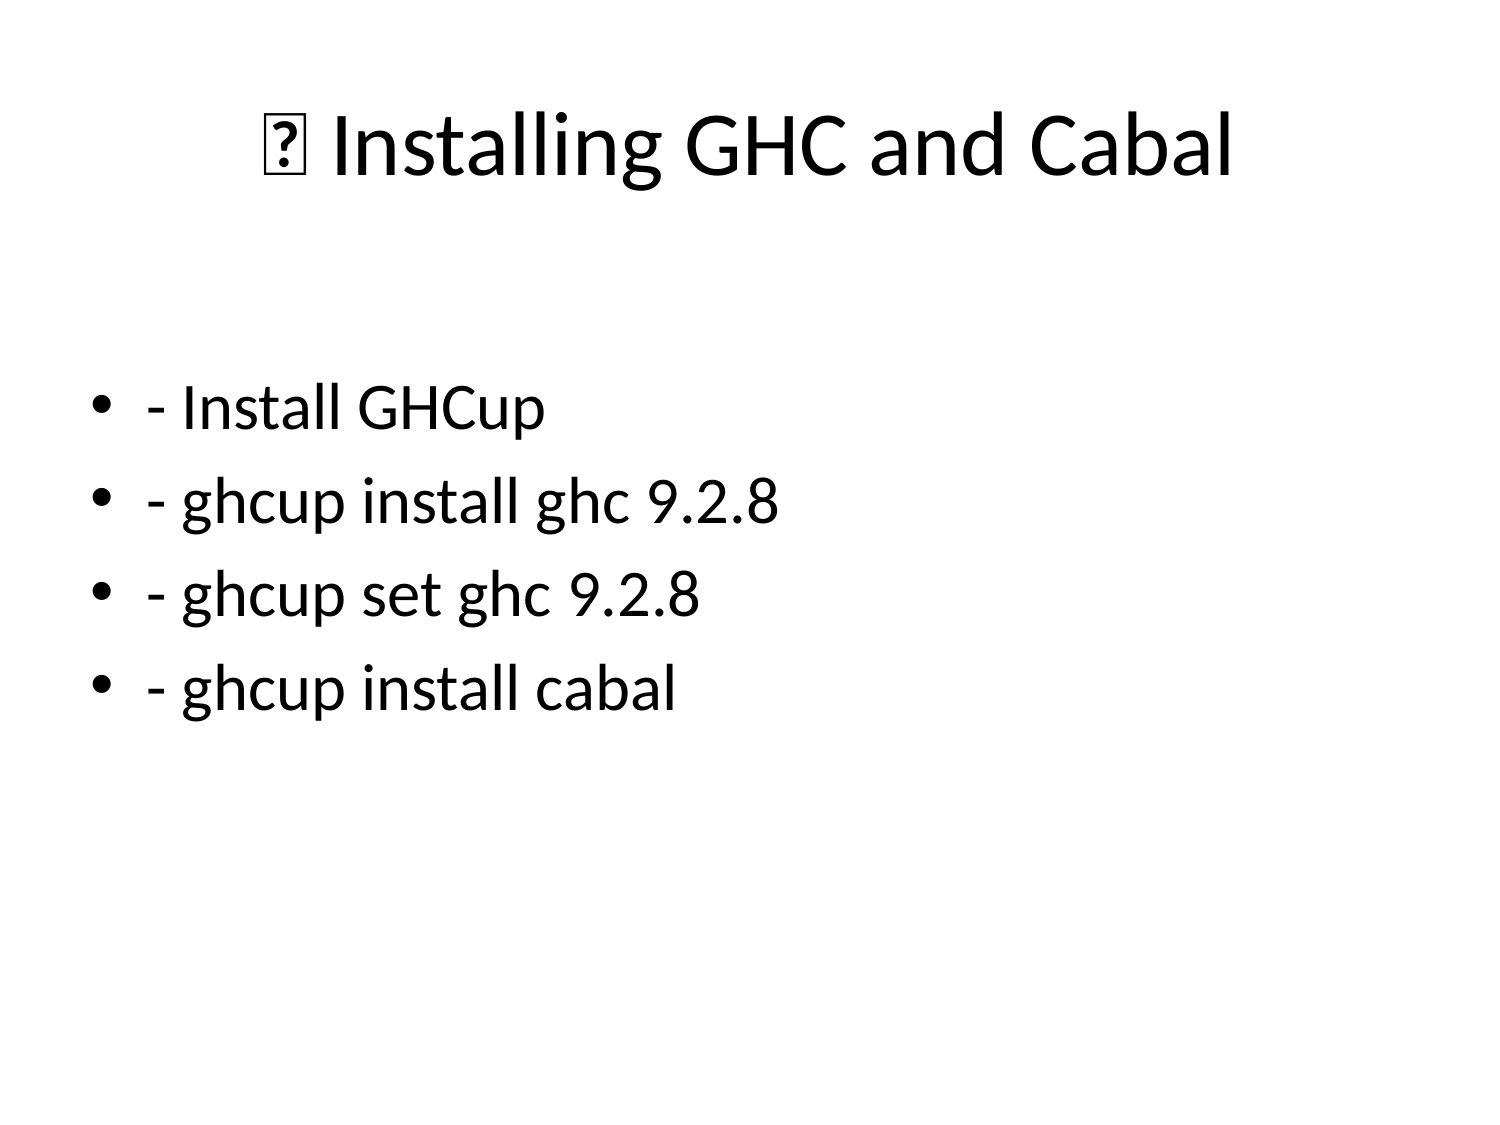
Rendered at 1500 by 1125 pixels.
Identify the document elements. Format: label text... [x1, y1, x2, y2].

title 🔧 Installing GHC and Cabal [75, 45, 1425, 233]
list - Install GHCup - ghcup install ghc 9.2.8 - ghcup set ghc 9.2.8 - ghcup install cabal [75, 262, 1425, 1005]
